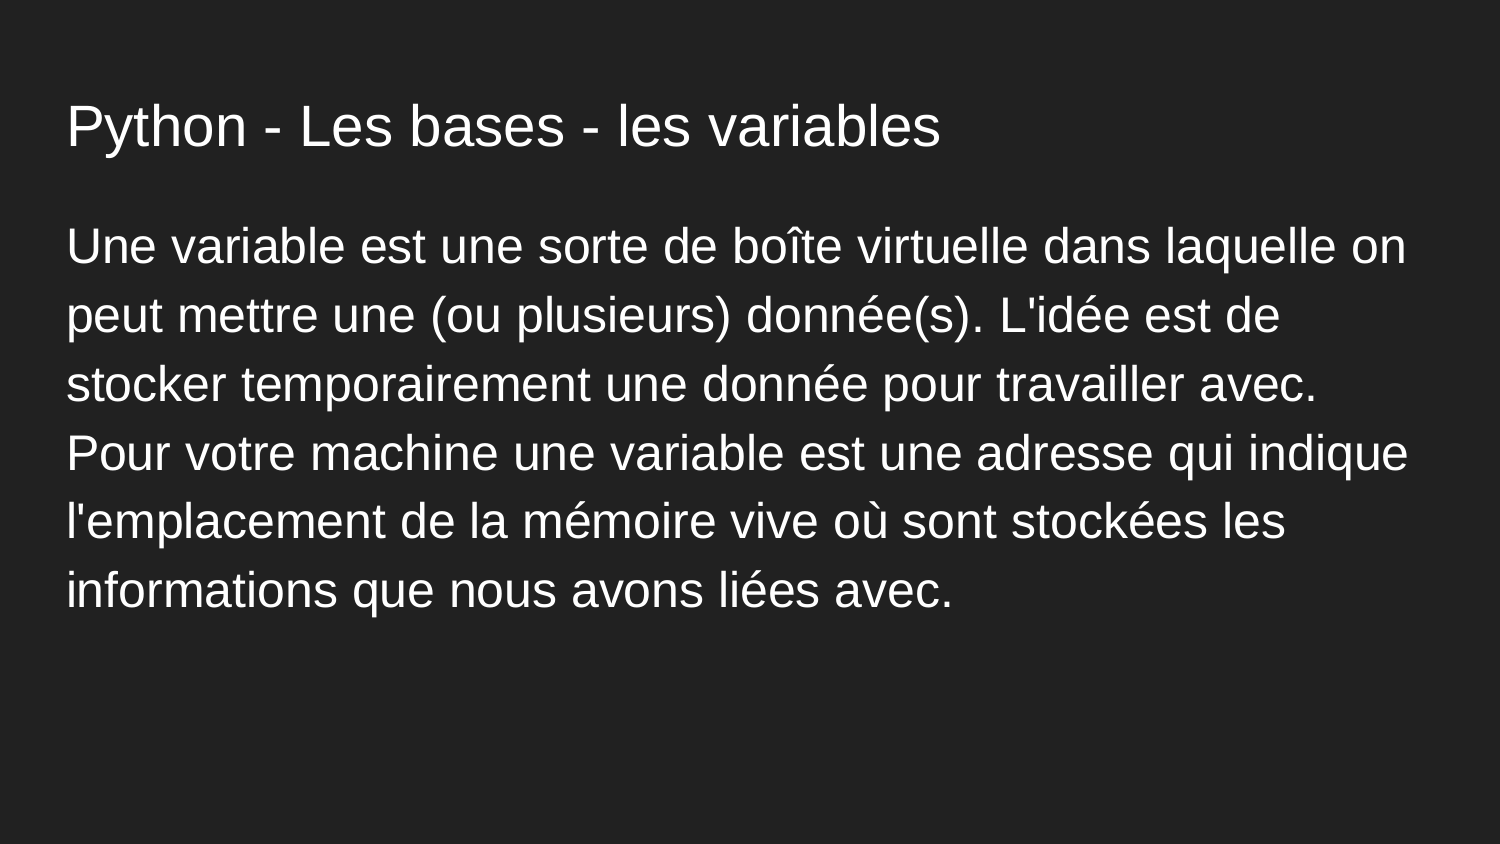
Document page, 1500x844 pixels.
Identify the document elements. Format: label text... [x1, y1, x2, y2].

list Une variable est une sorte de boîte virtuelle dans laquelle on peut mettre une (ou plusieurs) donnée(s). L'idée est de stocker temporairement une donnée pour travailler avec. Pour votre machine une variable est une adresse qui indique l'emplacement de la mémoire vive où sont stockées les informations que nous avons liées avec. [51, 189, 1449, 750]
title Python - Les bases - les variables [51, 72, 1449, 167]
